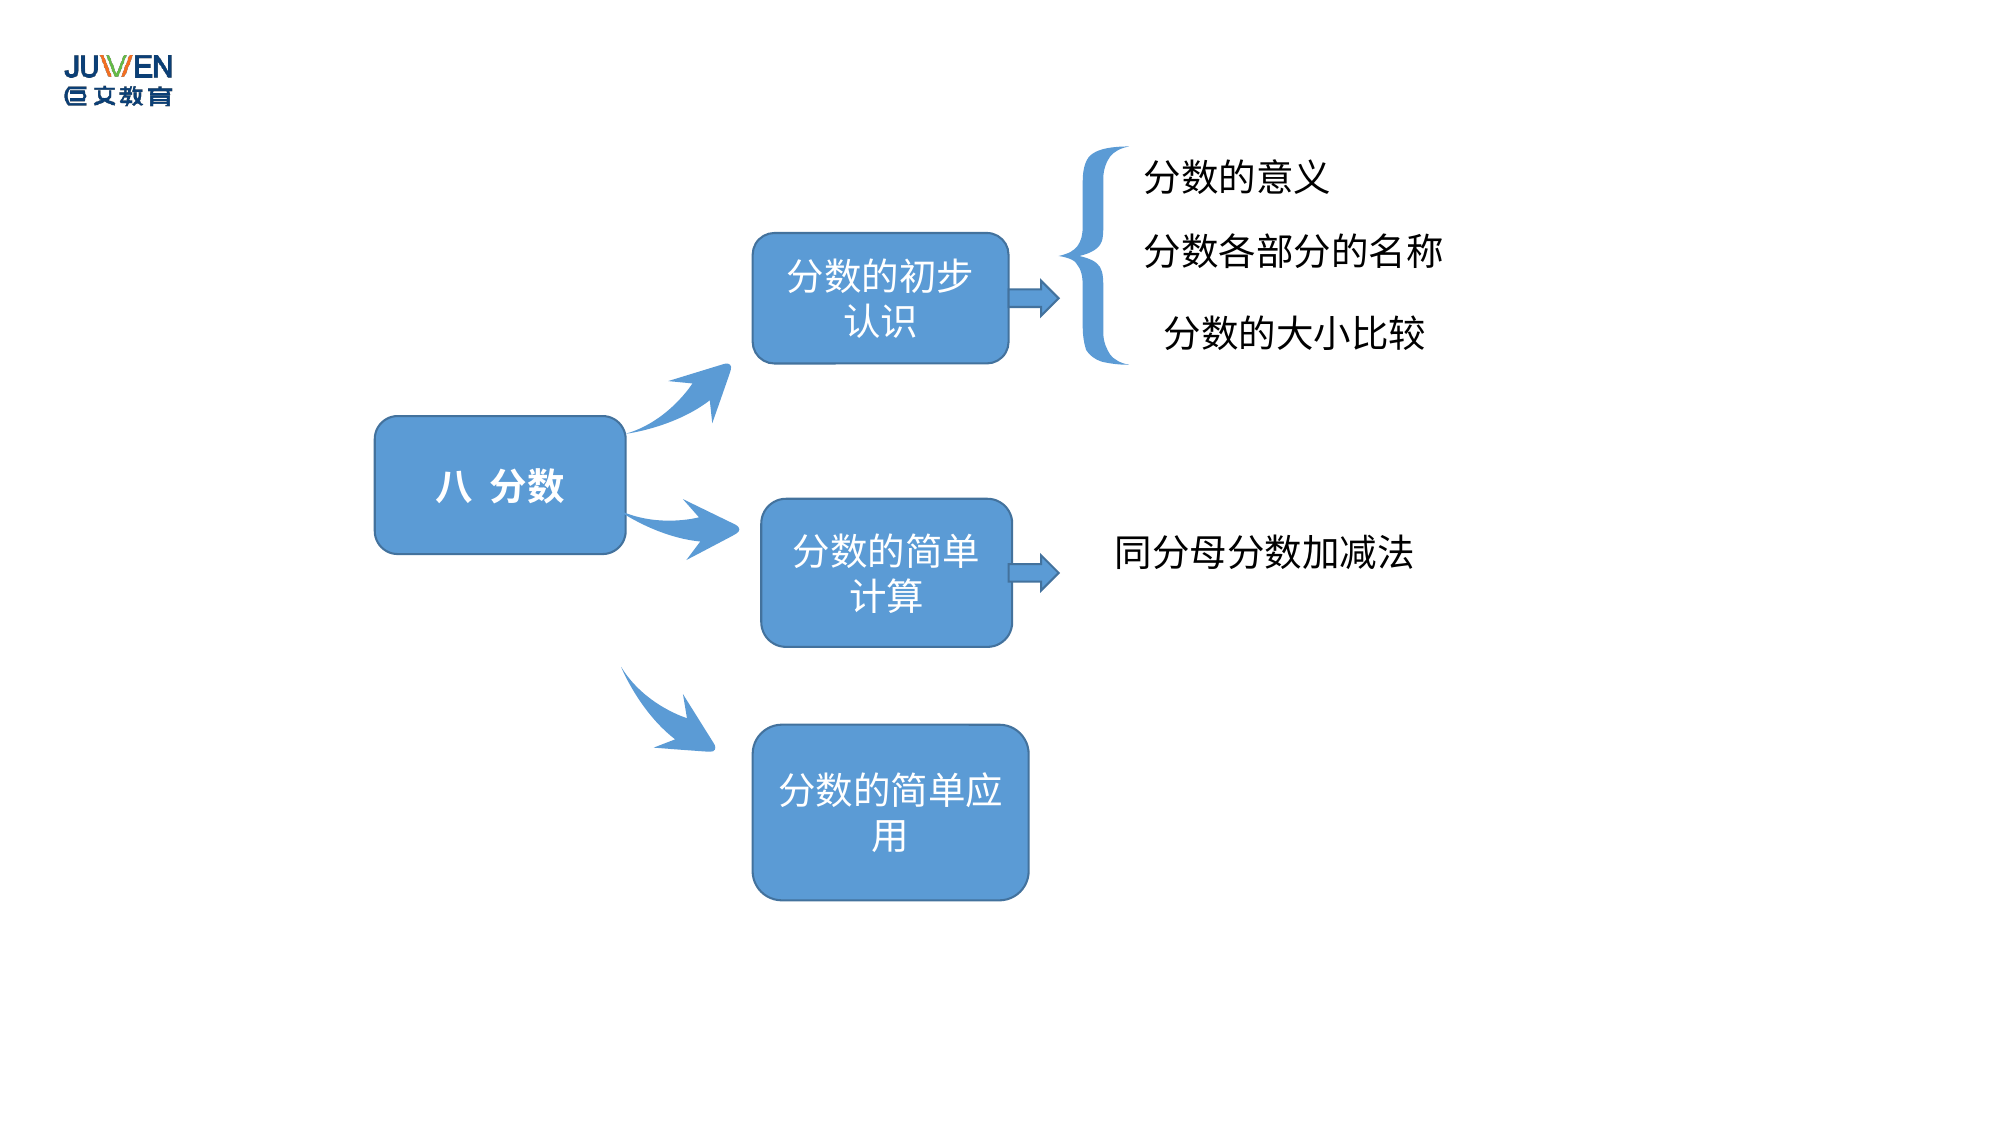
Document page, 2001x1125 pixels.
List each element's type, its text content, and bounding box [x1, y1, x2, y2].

text_box 分数的大小比较 [1149, 303, 1466, 363]
text_box [1007, 278, 1061, 319]
text_box 分数的简单应用 [751, 723, 1030, 902]
text_box [620, 666, 717, 753]
text_box 八 分数 [373, 415, 627, 556]
text_box 分数的初步认识 [751, 231, 1010, 365]
text_box 分数的意义 [1129, 146, 1370, 207]
text_box 分数各部分的名称 [1129, 220, 1486, 280]
picture [41, 26, 206, 130]
text_box [615, 498, 741, 561]
text_box 分数的简单计算 [760, 497, 1014, 648]
text_box [1007, 552, 1061, 593]
text_box [625, 362, 733, 435]
text_box [1058, 146, 1130, 365]
text_box 同分母分数加减法 [1100, 521, 1703, 582]
